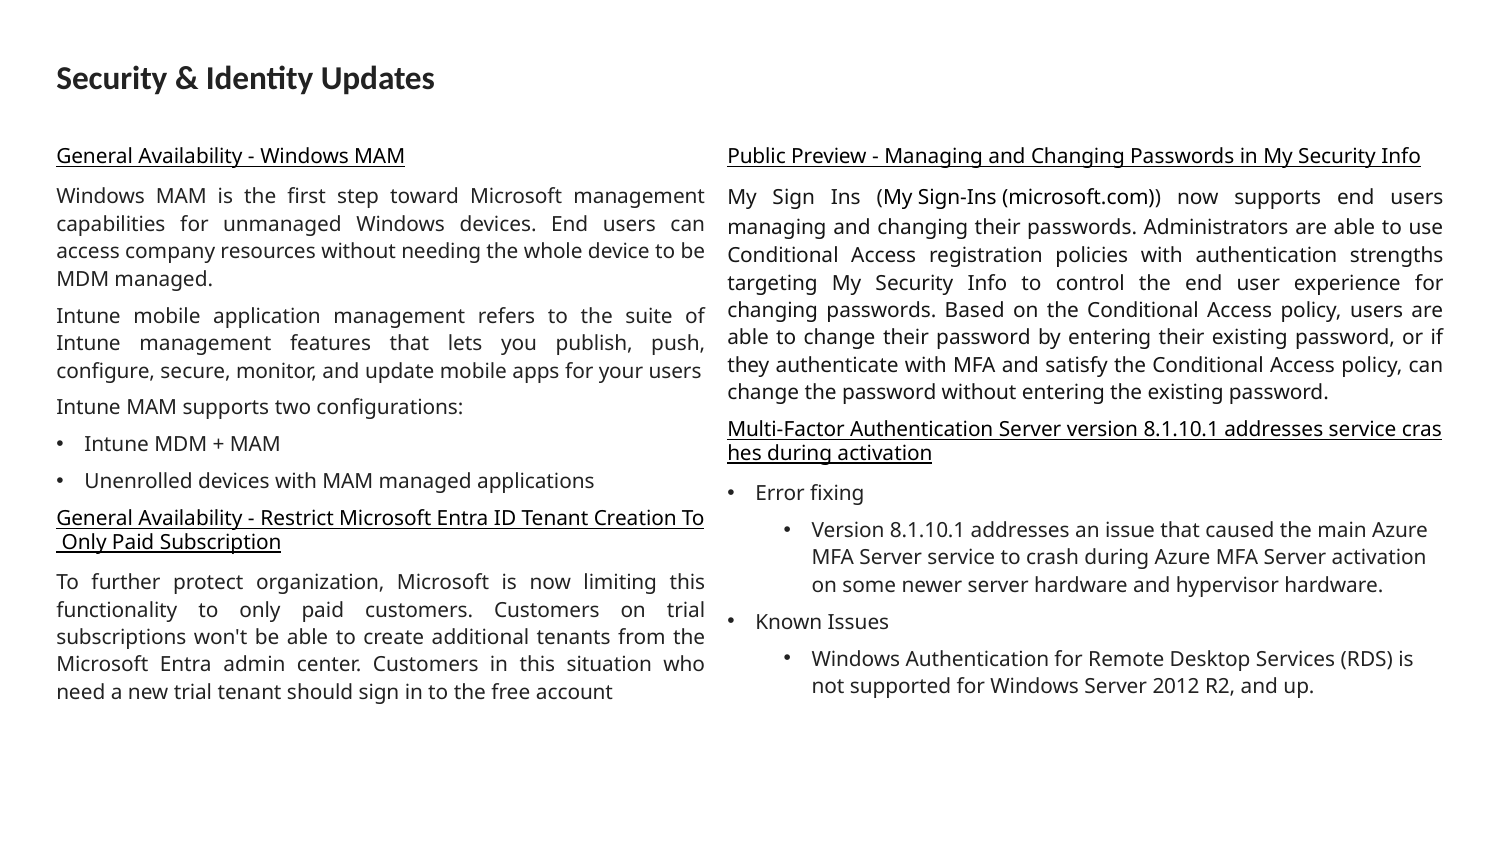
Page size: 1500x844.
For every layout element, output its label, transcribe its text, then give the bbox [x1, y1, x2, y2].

list General Availability - Windows MAM Windows MAM is the first step toward Microsoft management capabilities for unmanaged Windows devices. End users can access company resources without needing the whole device to be MDM managed. Intune mobile application management refers to the suite of Intune management features that lets you publish, push, configure, secure, monitor, and update mobile apps for your users Intune MAM supports two configurations: Intune MDM + MAM Unenrolled devices with MAM managed applications General Availability - Restrict Microsoft Entra ID Tenant Creation To Only Paid Subscription To further protect organization, Microsoft is now limiting this functionality to only paid customers. Customers on trial subscriptions won't be able to create additional tenants from the Microsoft Entra admin center. Customers in this situation who need a new trial tenant should sign in to the free account [56, 140, 706, 760]
list Public Preview - Managing and Changing Passwords in My Security Info My Sign Ins (My Sign-Ins (microsoft.com)) now supports end users managing and changing their passwords. Administrators are able to use Conditional Access registration policies with authentication strengths targeting My Security Info to control the end user experience for changing passwords. Based on the Conditional Access policy, users are able to change their password by entering their existing password, or if they authenticate with MFA and satisfy the Conditional Access policy, can change the password without entering the existing password. Multi-Factor Authentication Server version 8.1.10.1 addresses service crashes during activation Error fixing Version 8.1.10.1 addresses an issue that caused the main Azure MFA Server service to crash during Azure MFA Server activation on some newer server hardware and hypervisor hardware. Known Issues Windows Authentication for Remote Desktop Services (RDS) is not supported for Windows Server 2012 R2, and up. [727, 140, 1444, 760]
title Security & Identity Updates [56, 56, 1444, 113]
